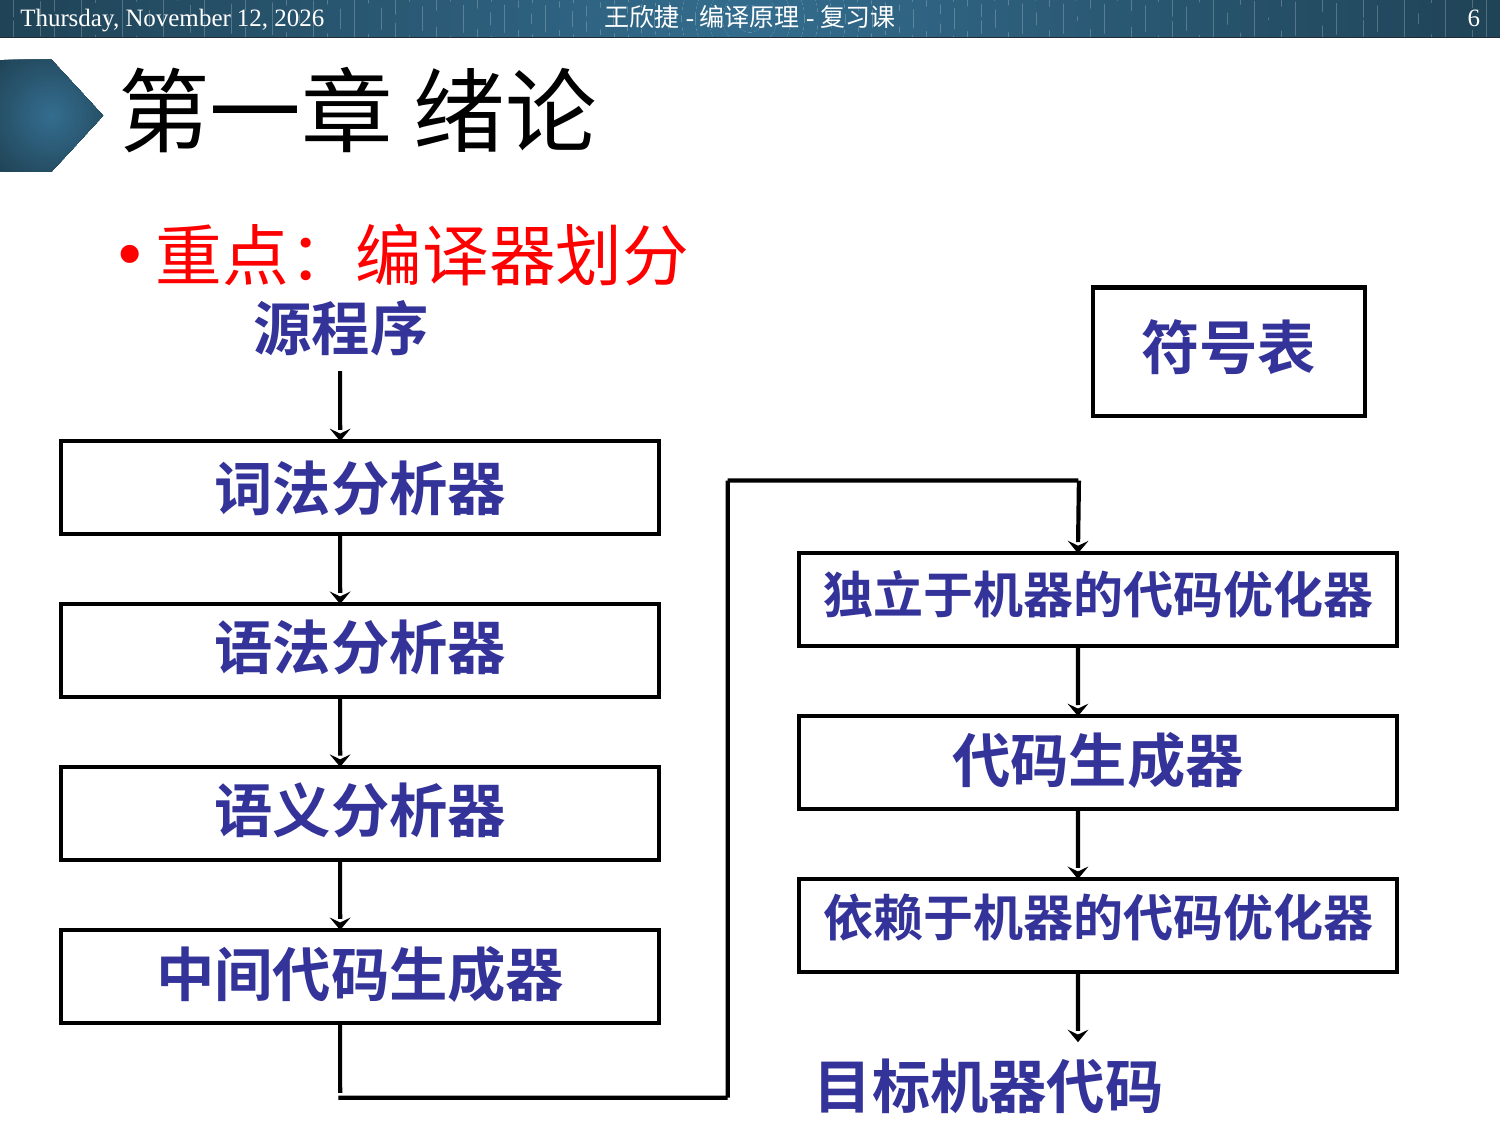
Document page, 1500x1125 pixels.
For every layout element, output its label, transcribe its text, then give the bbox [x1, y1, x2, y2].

list 重点：编译器划分 [103, 206, 1397, 284]
title 第一章 绪论 [103, 37, 1397, 194]
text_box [61, 284, 1397, 1125]
slide_number 6 [1157, 1, 1495, 32]
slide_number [5, 1, 344, 32]
footer 王欣捷-编译原理-复习课 [496, 1, 1004, 32]
